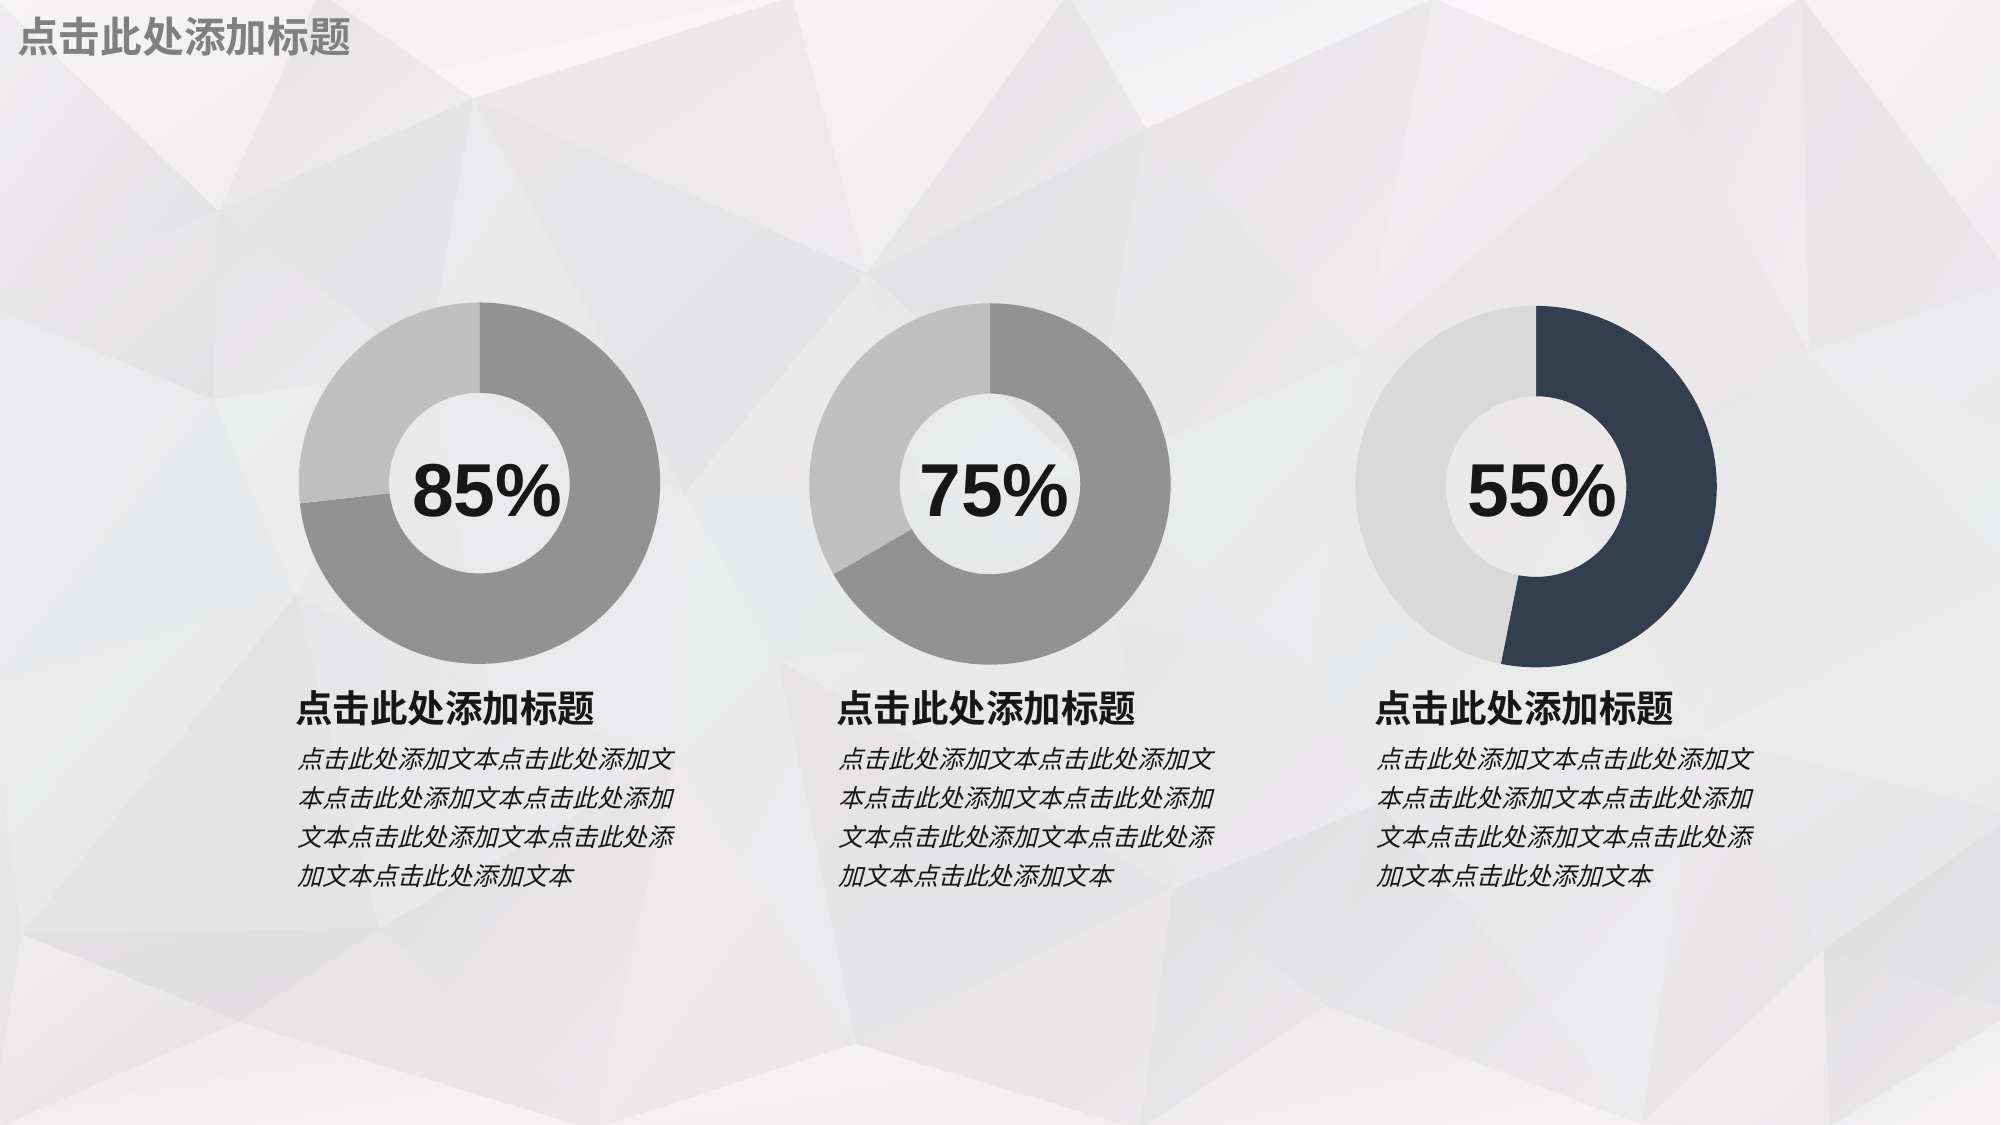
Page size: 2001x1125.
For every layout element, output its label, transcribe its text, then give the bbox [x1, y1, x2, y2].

text_box 点击此处添加标题 [1359, 677, 1708, 737]
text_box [713, 295, 1267, 673]
text_box 点击此处添加文本点击此处添加文本点击此处添加文本点击此处添加文本点击此处添加文本点击此处添加文本点击此处添加文本 [823, 727, 1233, 898]
picture [0, 0, 2001, 1125]
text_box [203, 294, 756, 672]
text_box 点击此处添加文本点击此处添加文本点击此处添加文本点击此处添加文本点击此处添加文本点击此处添加文本点击此处添加文本 [1361, 727, 1771, 898]
text_box 点击此处添加标题 [280, 677, 629, 737]
text_box 点击此处添加标题 [2, 3, 668, 68]
text_box 点击此处添加标题 [821, 677, 1170, 737]
text_box 点击此处添加文本点击此处添加文本点击此处添加文本点击此处添加文本点击此处添加文本点击此处添加文本点击此处添加文本 [282, 727, 692, 898]
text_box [1259, 298, 1813, 675]
